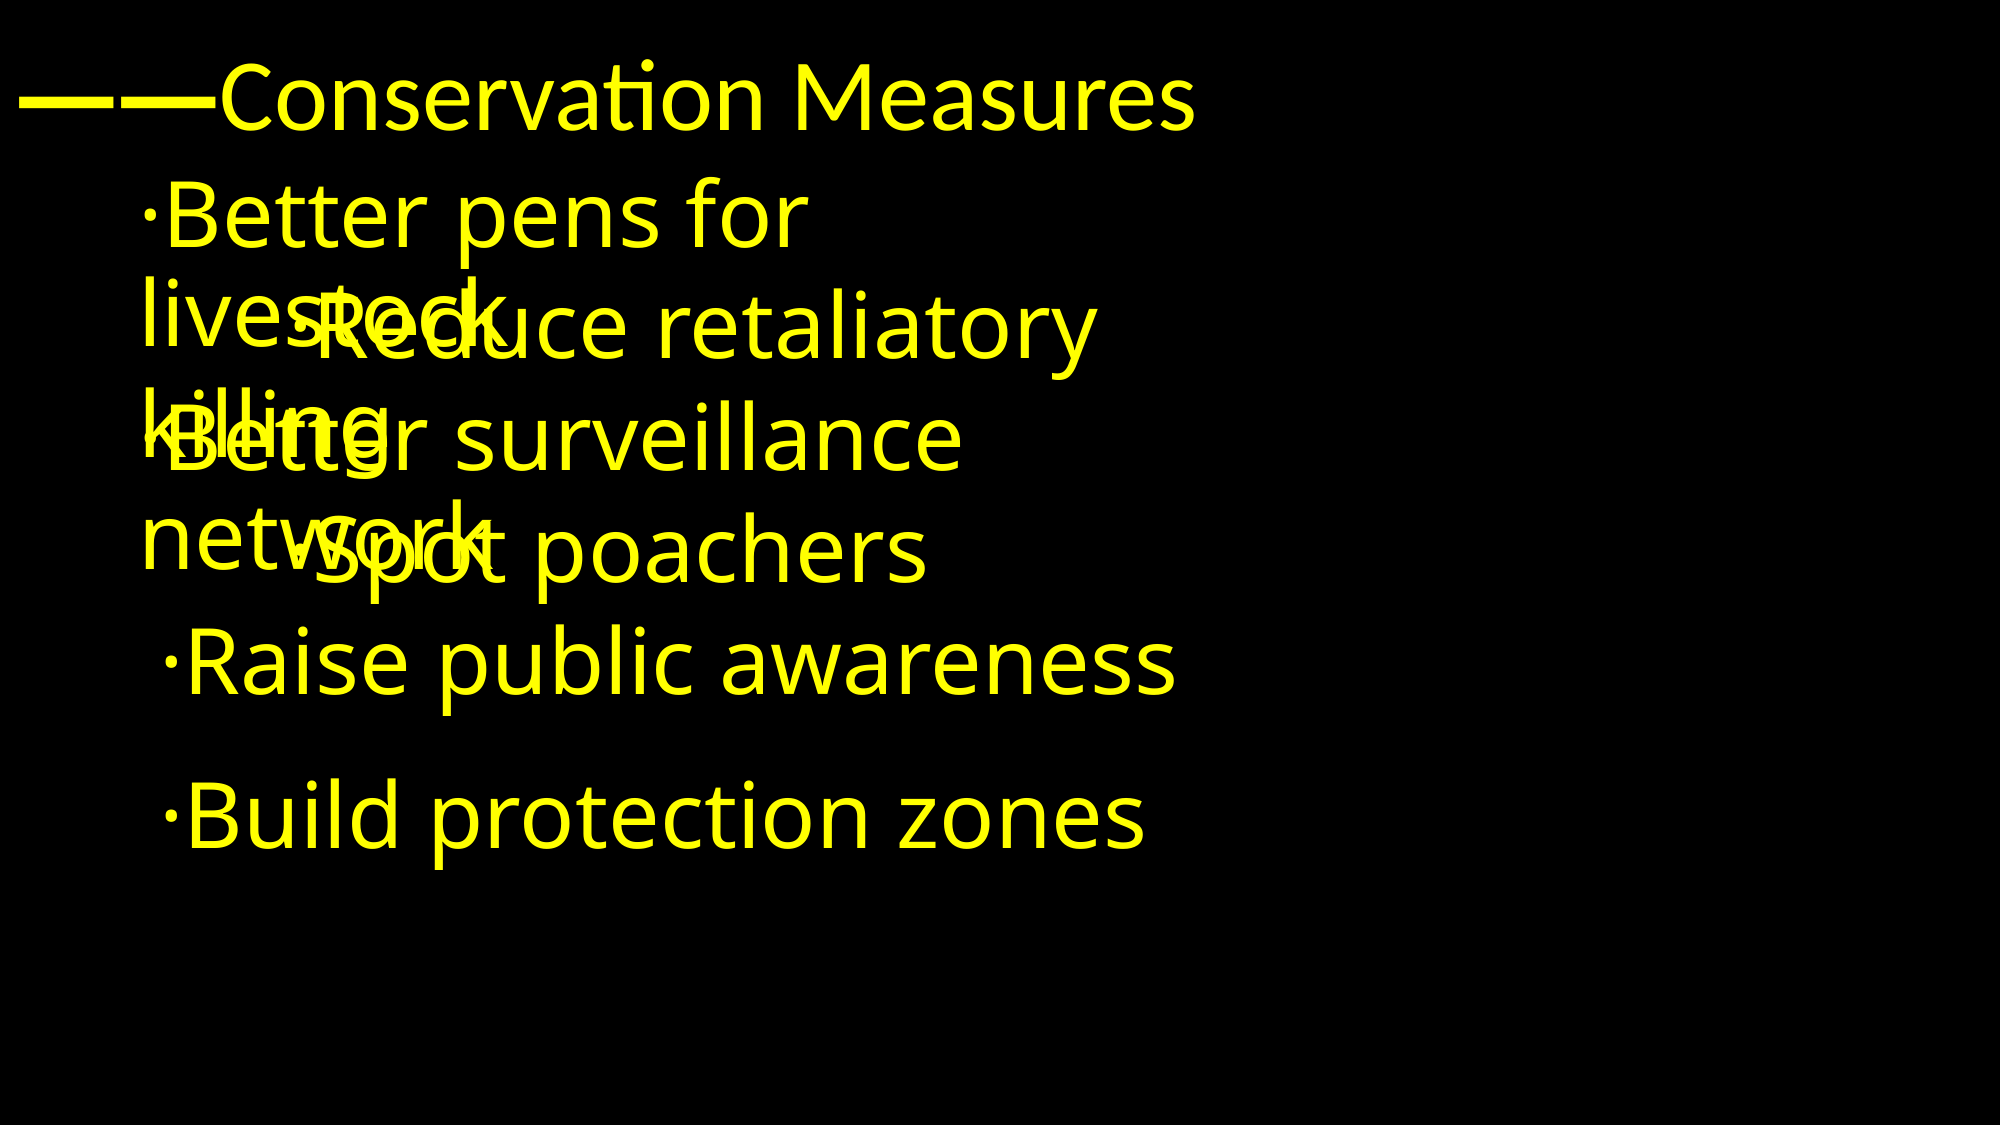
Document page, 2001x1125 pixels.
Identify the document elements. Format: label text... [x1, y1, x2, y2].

text_box ·Better surveillance network [123, 384, 1200, 475]
subtitle ·Better pens for livestock [123, 160, 1121, 251]
text_box ·Spot poachers [123, 495, 1785, 587]
text_box ·Raise public awareness [144, 607, 1221, 698]
text_box ·Reduce retaliatory killing [123, 272, 1300, 363]
text_box ·Build protection zones [144, 762, 1221, 853]
title ——Conservation Measures [0, 32, 1318, 161]
